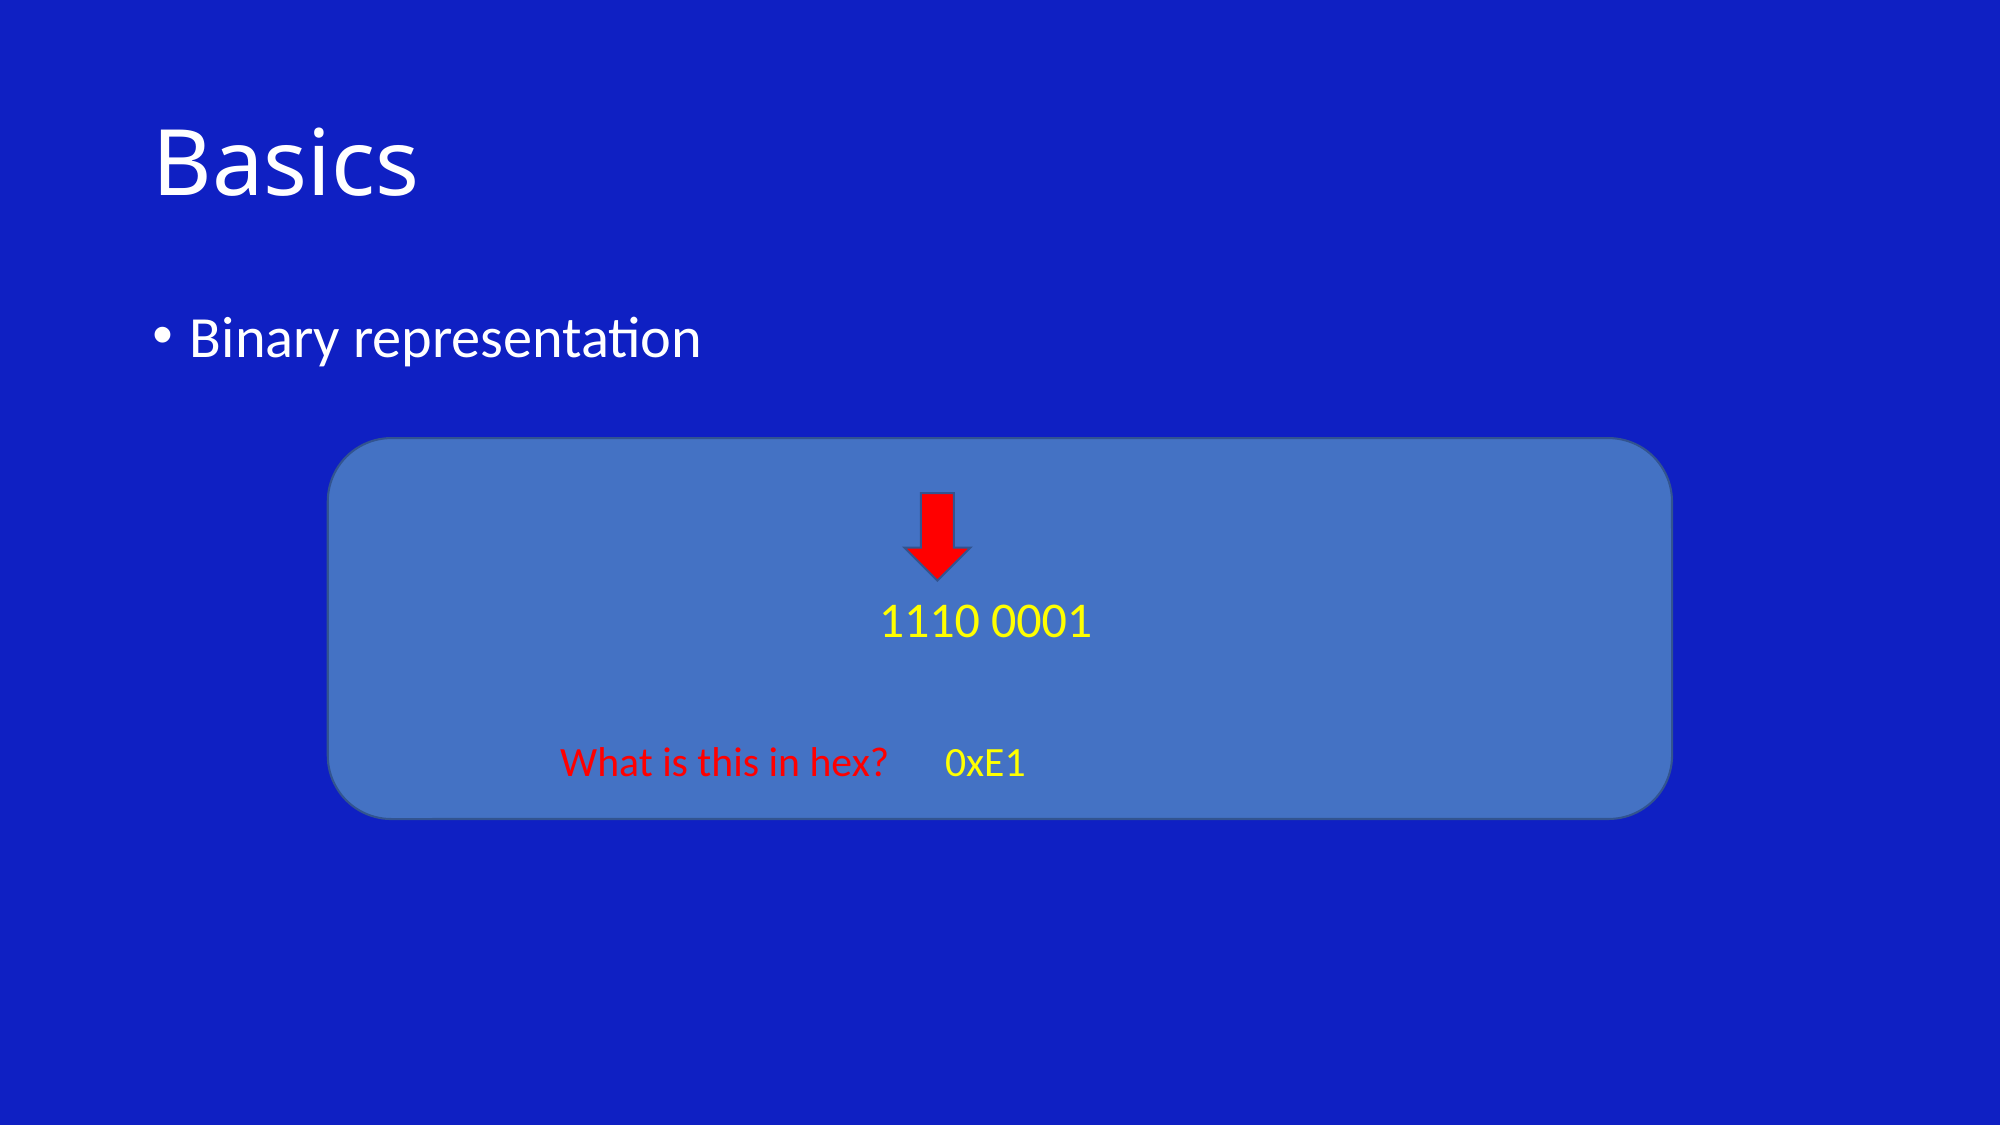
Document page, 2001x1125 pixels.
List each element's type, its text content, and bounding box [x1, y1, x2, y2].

text_box [901, 492, 973, 583]
text_box What is this in hex? [544, 727, 905, 792]
list Binary representation [137, 299, 1863, 1014]
title Basics [137, 57, 1863, 275]
text_box 0xE1 [916, 727, 1055, 792]
text_box 1110 0001 [856, 580, 1116, 656]
text_box [326, 437, 1674, 821]
